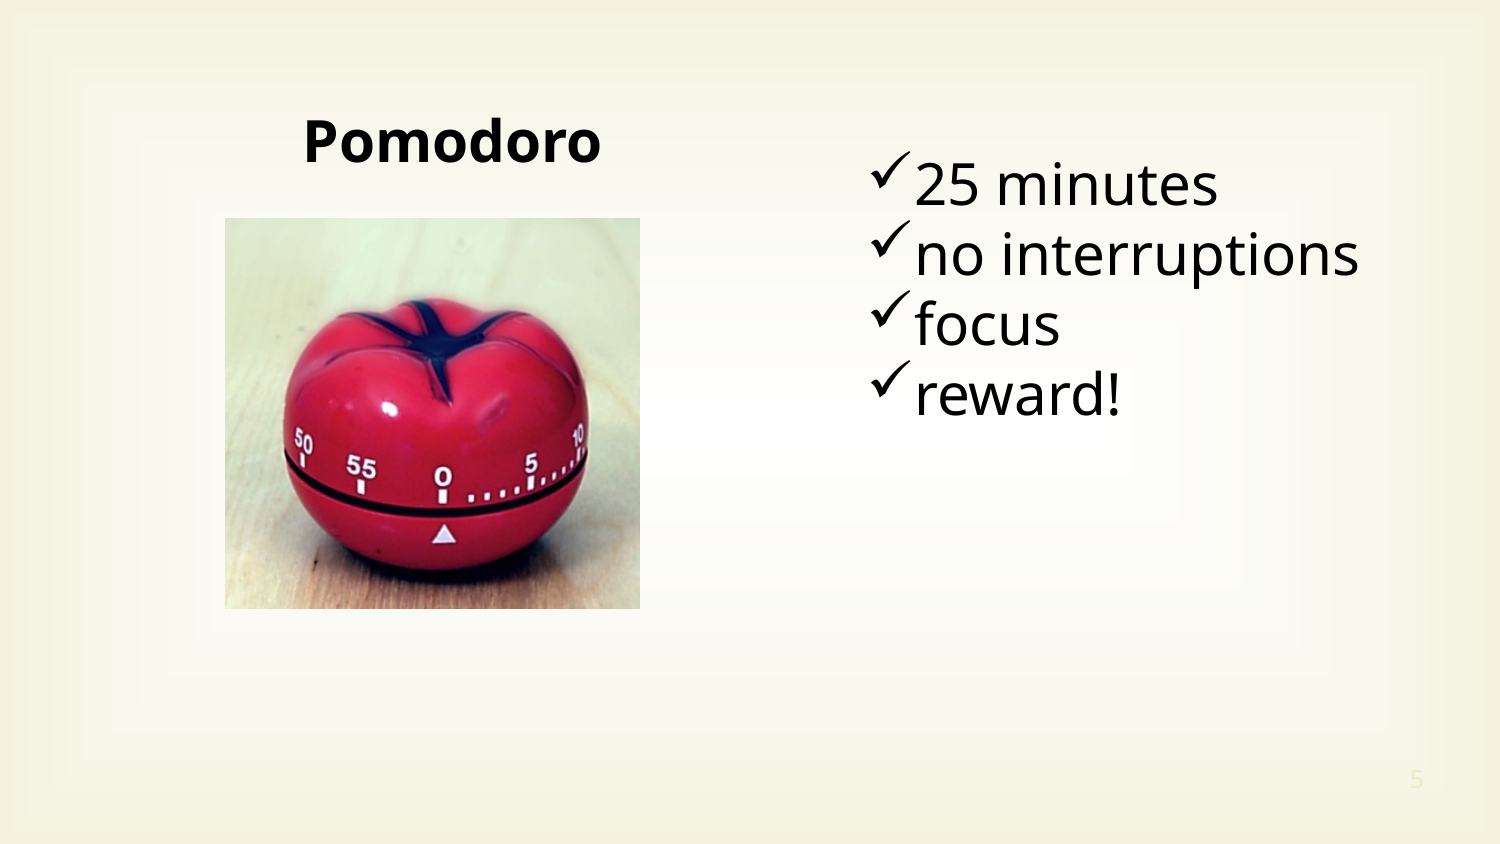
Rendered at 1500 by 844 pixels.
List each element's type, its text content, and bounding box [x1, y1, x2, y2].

text_box Pomodoro [288, 96, 618, 182]
slide_number 5 [1089, 758, 1440, 803]
text_box 25 minutes no interruptions focus reward! [851, 139, 1376, 435]
picture [224, 218, 640, 609]
